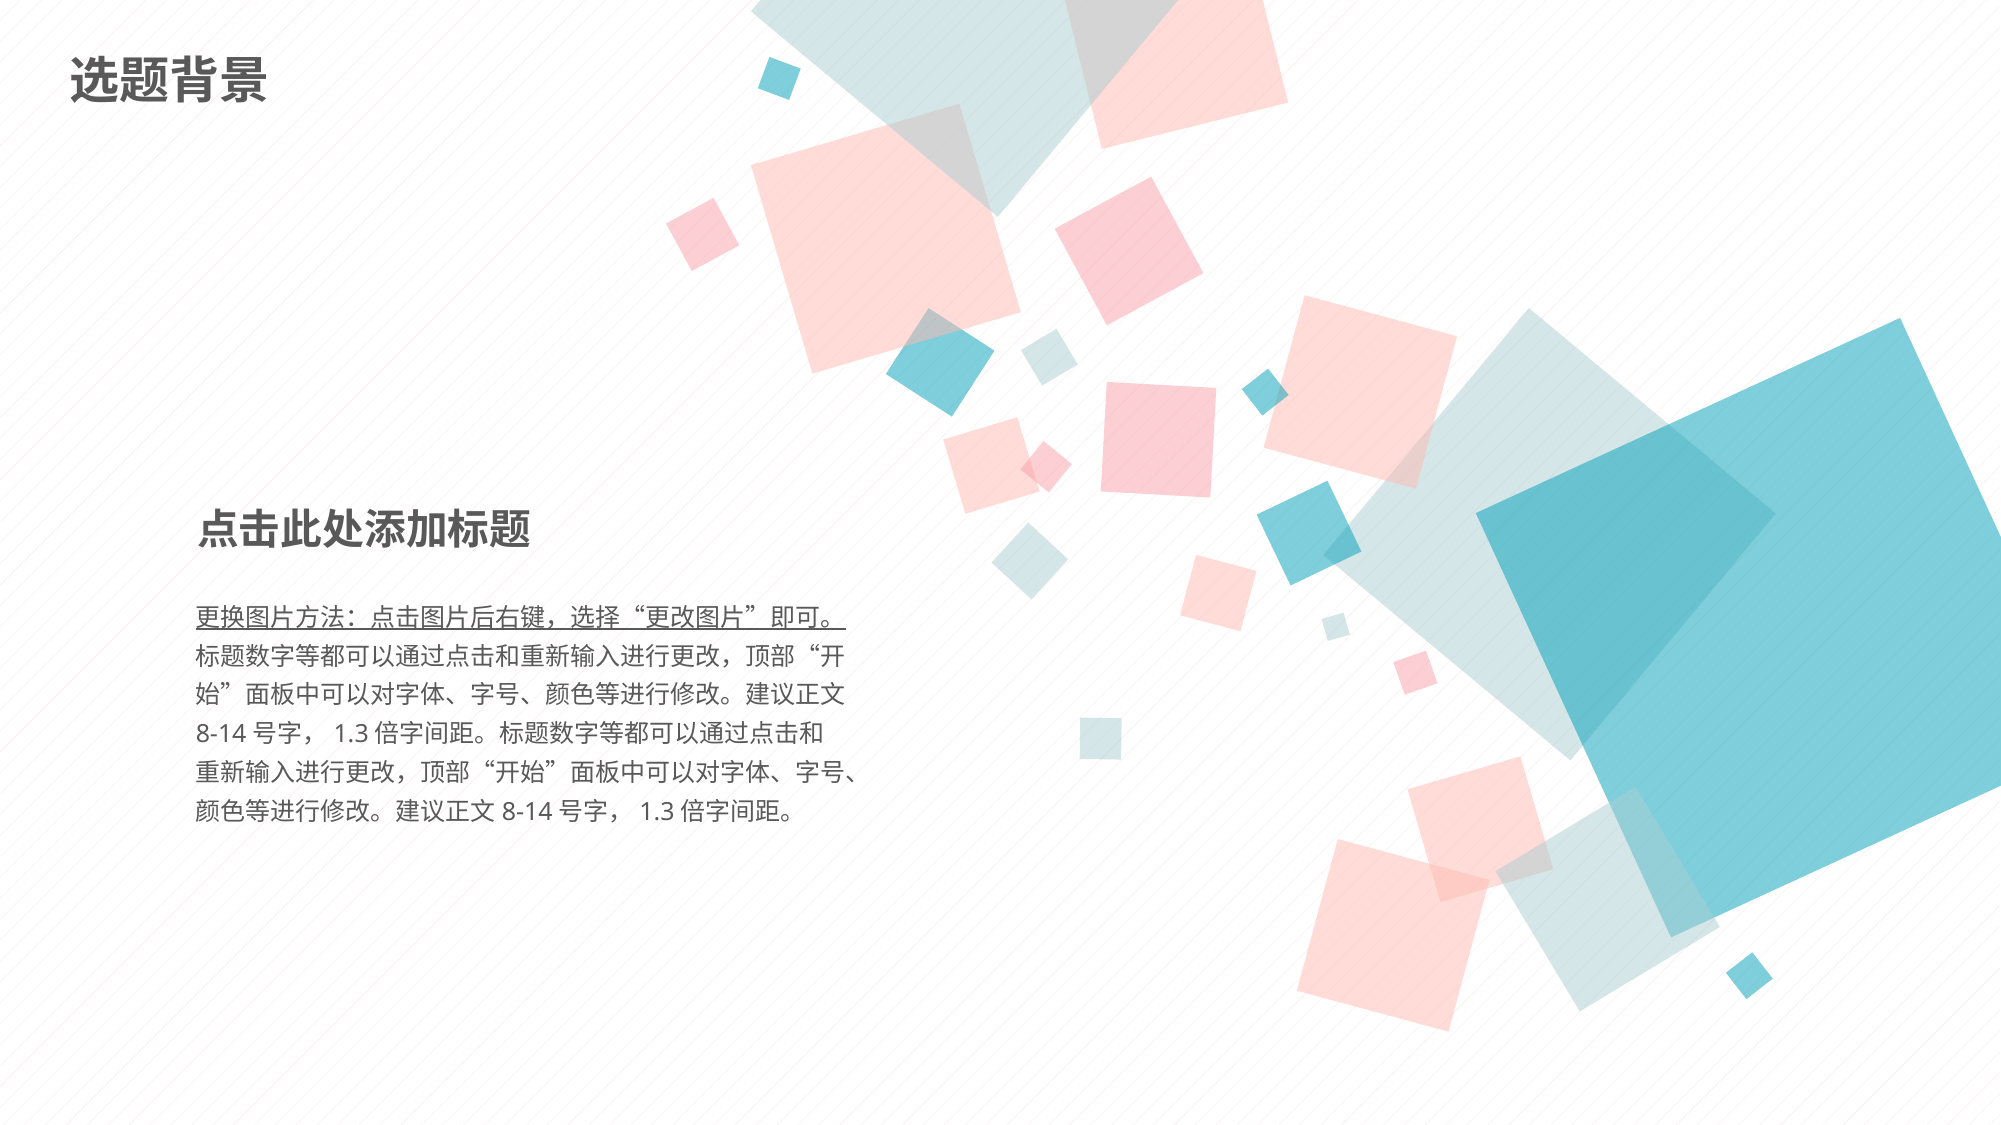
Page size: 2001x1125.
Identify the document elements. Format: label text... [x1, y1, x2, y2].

list 选题背景 [54, 38, 975, 127]
text_box 更换图片方法：点击图片后右键，选择“更改图片”即可。标题数字等都可以通过点击和重新输入进行更改，顶部“开始”面板中可以对字体、字号、颜色等进行修改。建议正文8-14号字，1.3倍字间距。标题数字等都可以通过点击和重新输入进行更改，顶部“开始”面板中可以对字体、字号、颜色等进行修改。建议正文8-14号字，1.3倍字间距。 [181, 584, 862, 833]
text_box 点击此处添加标题 [182, 480, 547, 560]
